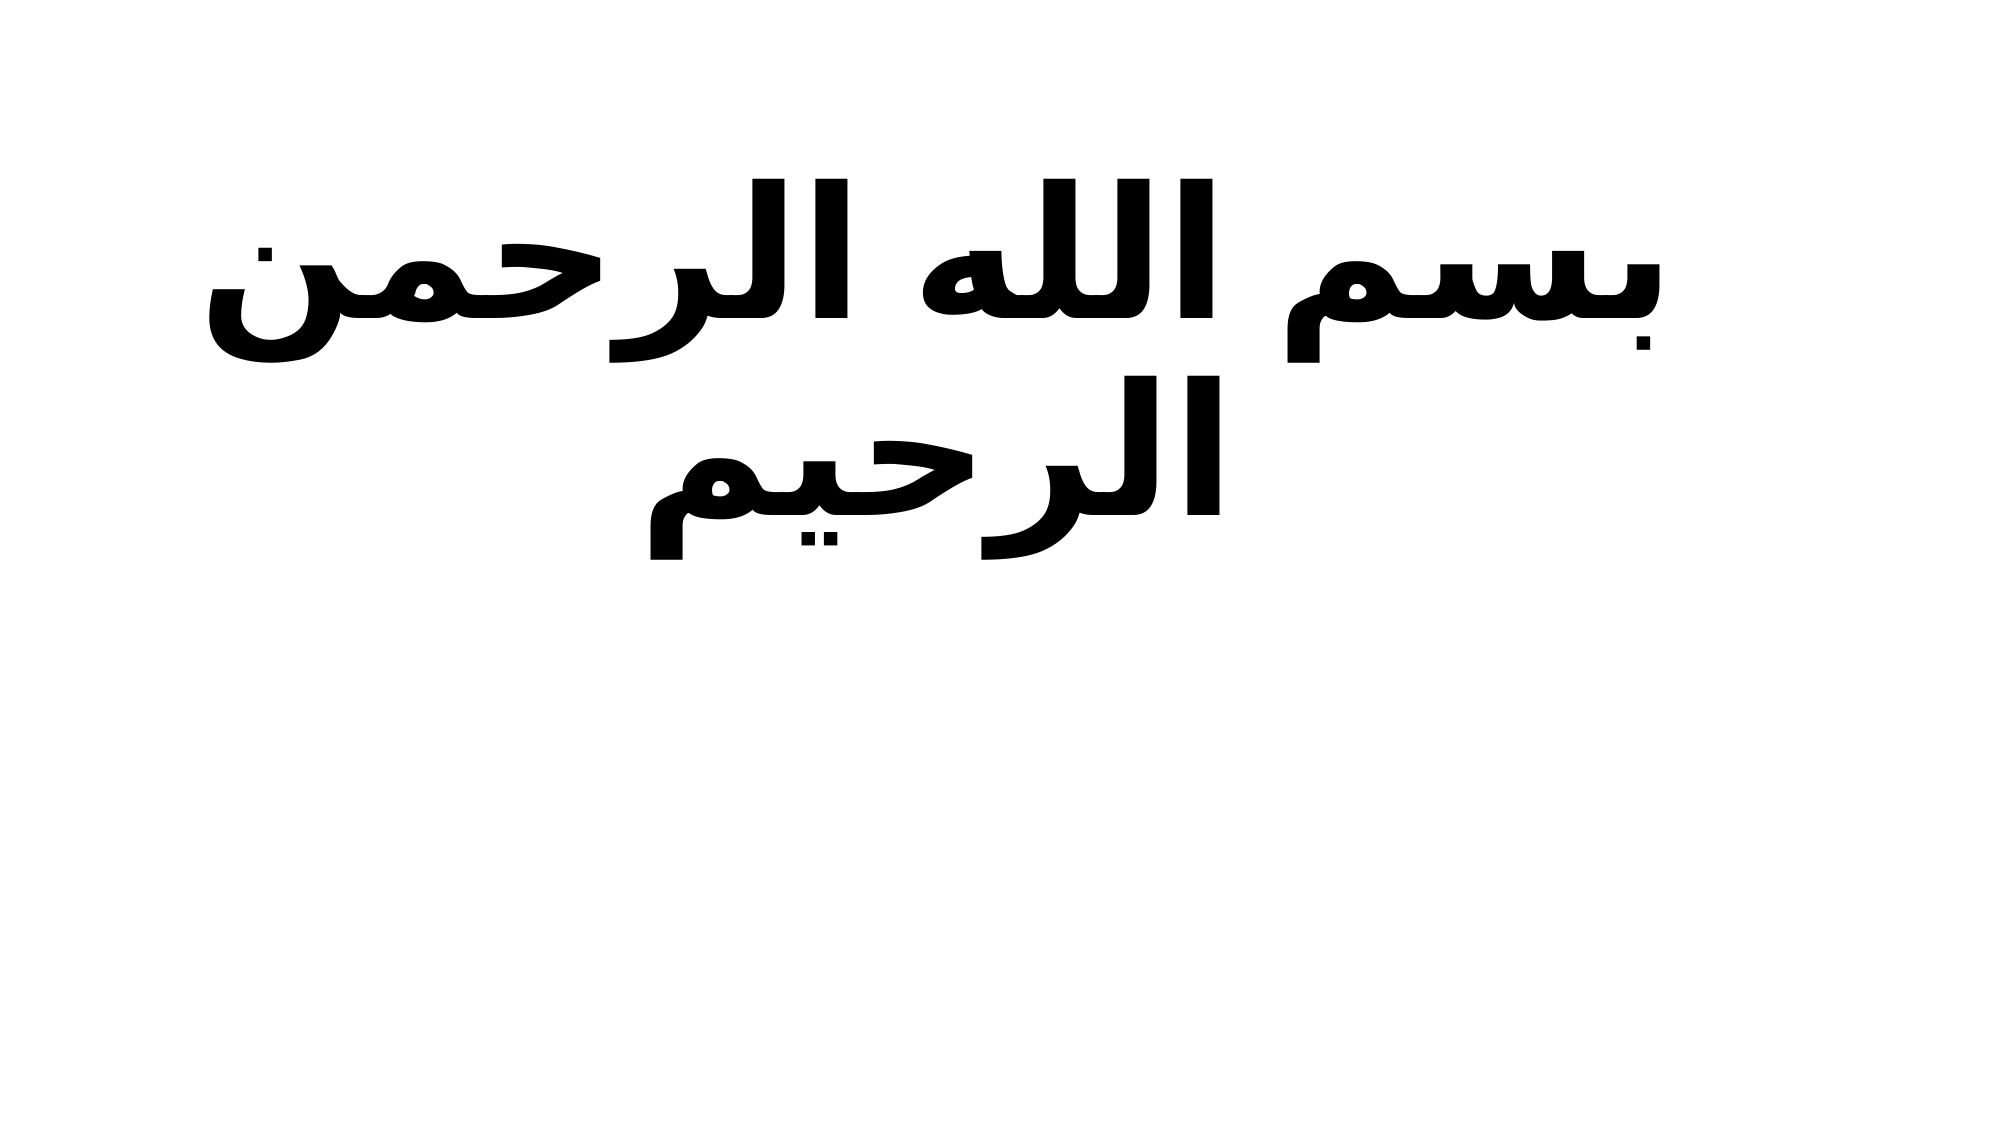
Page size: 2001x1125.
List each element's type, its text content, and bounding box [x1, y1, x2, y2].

title بسم الله الرحمن الرحیم [73, 78, 1800, 563]
